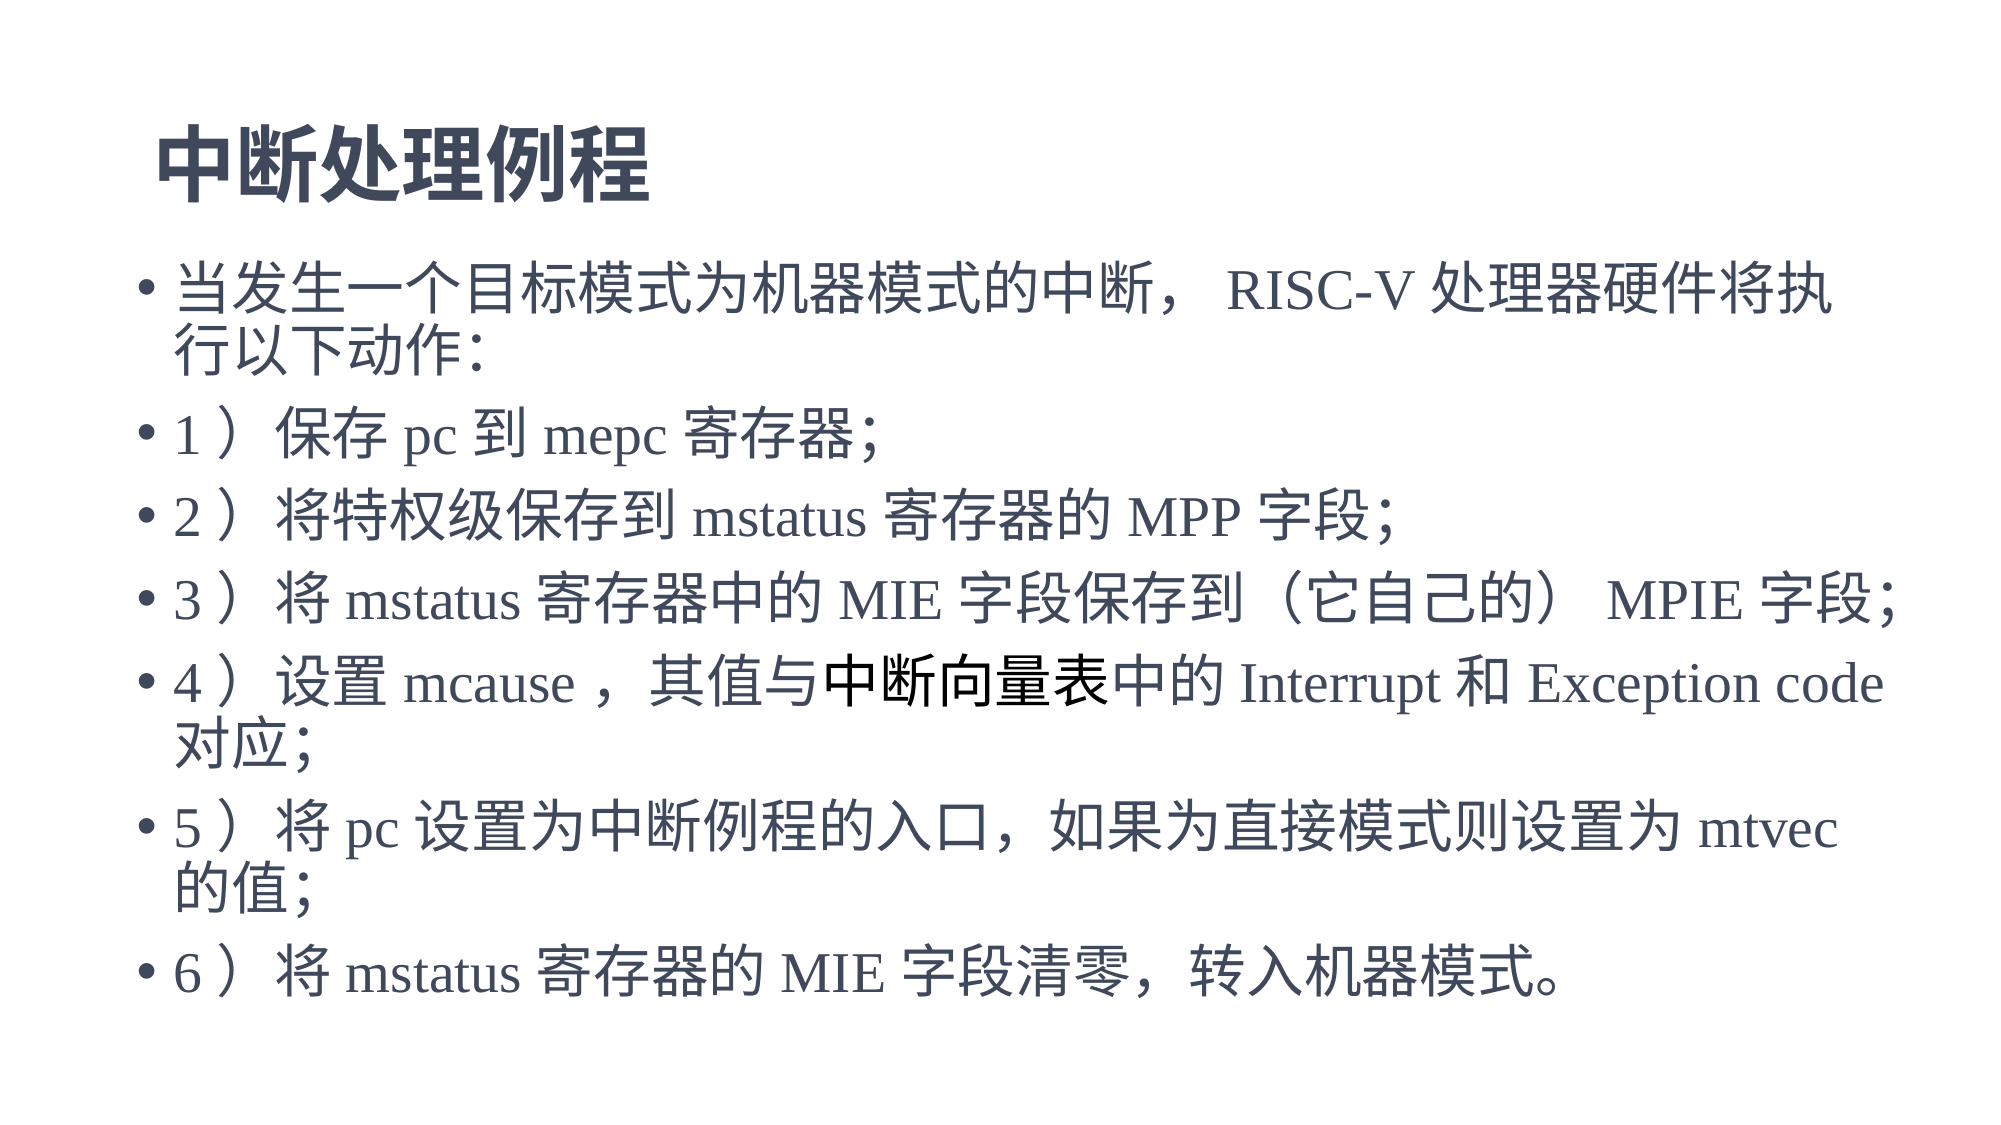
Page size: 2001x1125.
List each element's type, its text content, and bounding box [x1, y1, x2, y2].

title 中断处理例程 [137, 59, 1863, 251]
list 当发生一个目标模式为机器模式的中断，RISC-V处理器硬件将执行以下动作： 1）保存pc到mepc寄存器； 2）将特权级保存到mstatus寄存器的MPP字段； 3）将mstatus寄存器中的MIE字段保存到（它自己的）MPIE字段； 4）设置mcause，其值与中断向量表中的Interrupt和Exception code对应； 5）将pc设置为中断例程的入口，如果为直接模式则设置为mtvec的值； 6）将mstatus寄存器的MIE字段清零，转入机器模式。 [121, 251, 1903, 1042]
